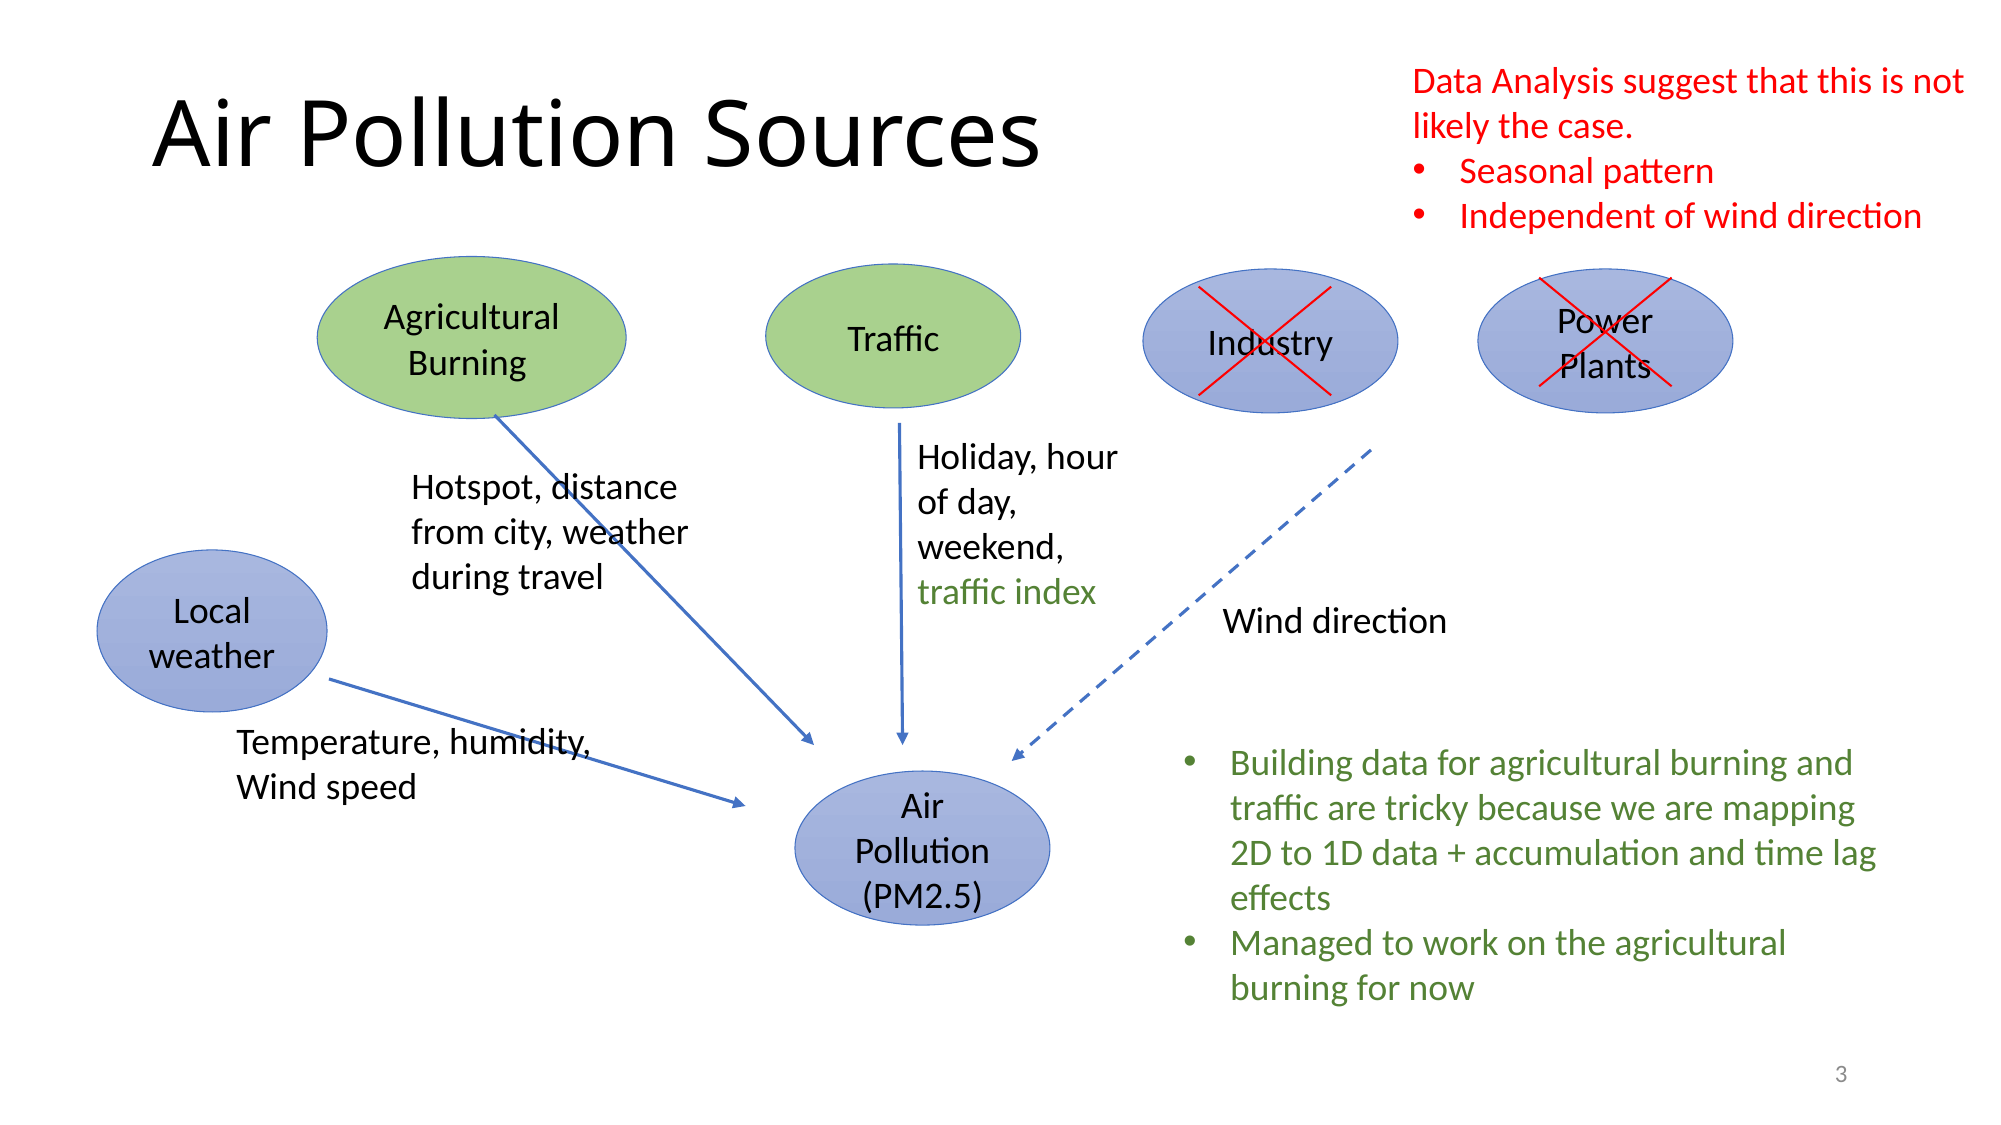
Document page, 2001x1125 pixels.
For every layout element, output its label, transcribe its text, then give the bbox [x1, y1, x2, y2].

title Air Pollution Sources [137, 59, 1398, 214]
text_box [1538, 276, 1673, 388]
text_box Hotspot, distance from city, weather during travel [396, 454, 494, 605]
text_box Agricultural Burning [316, 255, 627, 420]
text_box Air Pollution (PM2.5) [794, 770, 1051, 926]
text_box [328, 678, 746, 807]
text_box [1198, 285, 1332, 397]
text_box Traffic [765, 263, 1022, 409]
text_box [899, 422, 903, 746]
text_box Temperature, humidity, Wind speed [221, 709, 607, 815]
text_box Wind direction [1371, 588, 1463, 649]
text_box Power Plants [1477, 279, 1734, 414]
text_box Power Plants [1542, 268, 1669, 330]
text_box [494, 414, 814, 746]
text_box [1011, 449, 1371, 761]
slide_number 3 [1412, 1042, 1863, 1103]
text_box Data Analysis suggest that this is not likely the case. Seasonal pattern Independent of wind direction [1398, 48, 2000, 244]
text_box Industry [1142, 268, 1399, 414]
text_box Holiday, hour of day, weekend, traffic index [903, 424, 1152, 620]
text_box Local weather [96, 549, 328, 713]
text_box Building data for agricultural burning and traffic are tricky because we are mapping 2D to 1D data + accumulation and time lag effects Managed to work on the agricultural burning for now [1168, 730, 1901, 1016]
